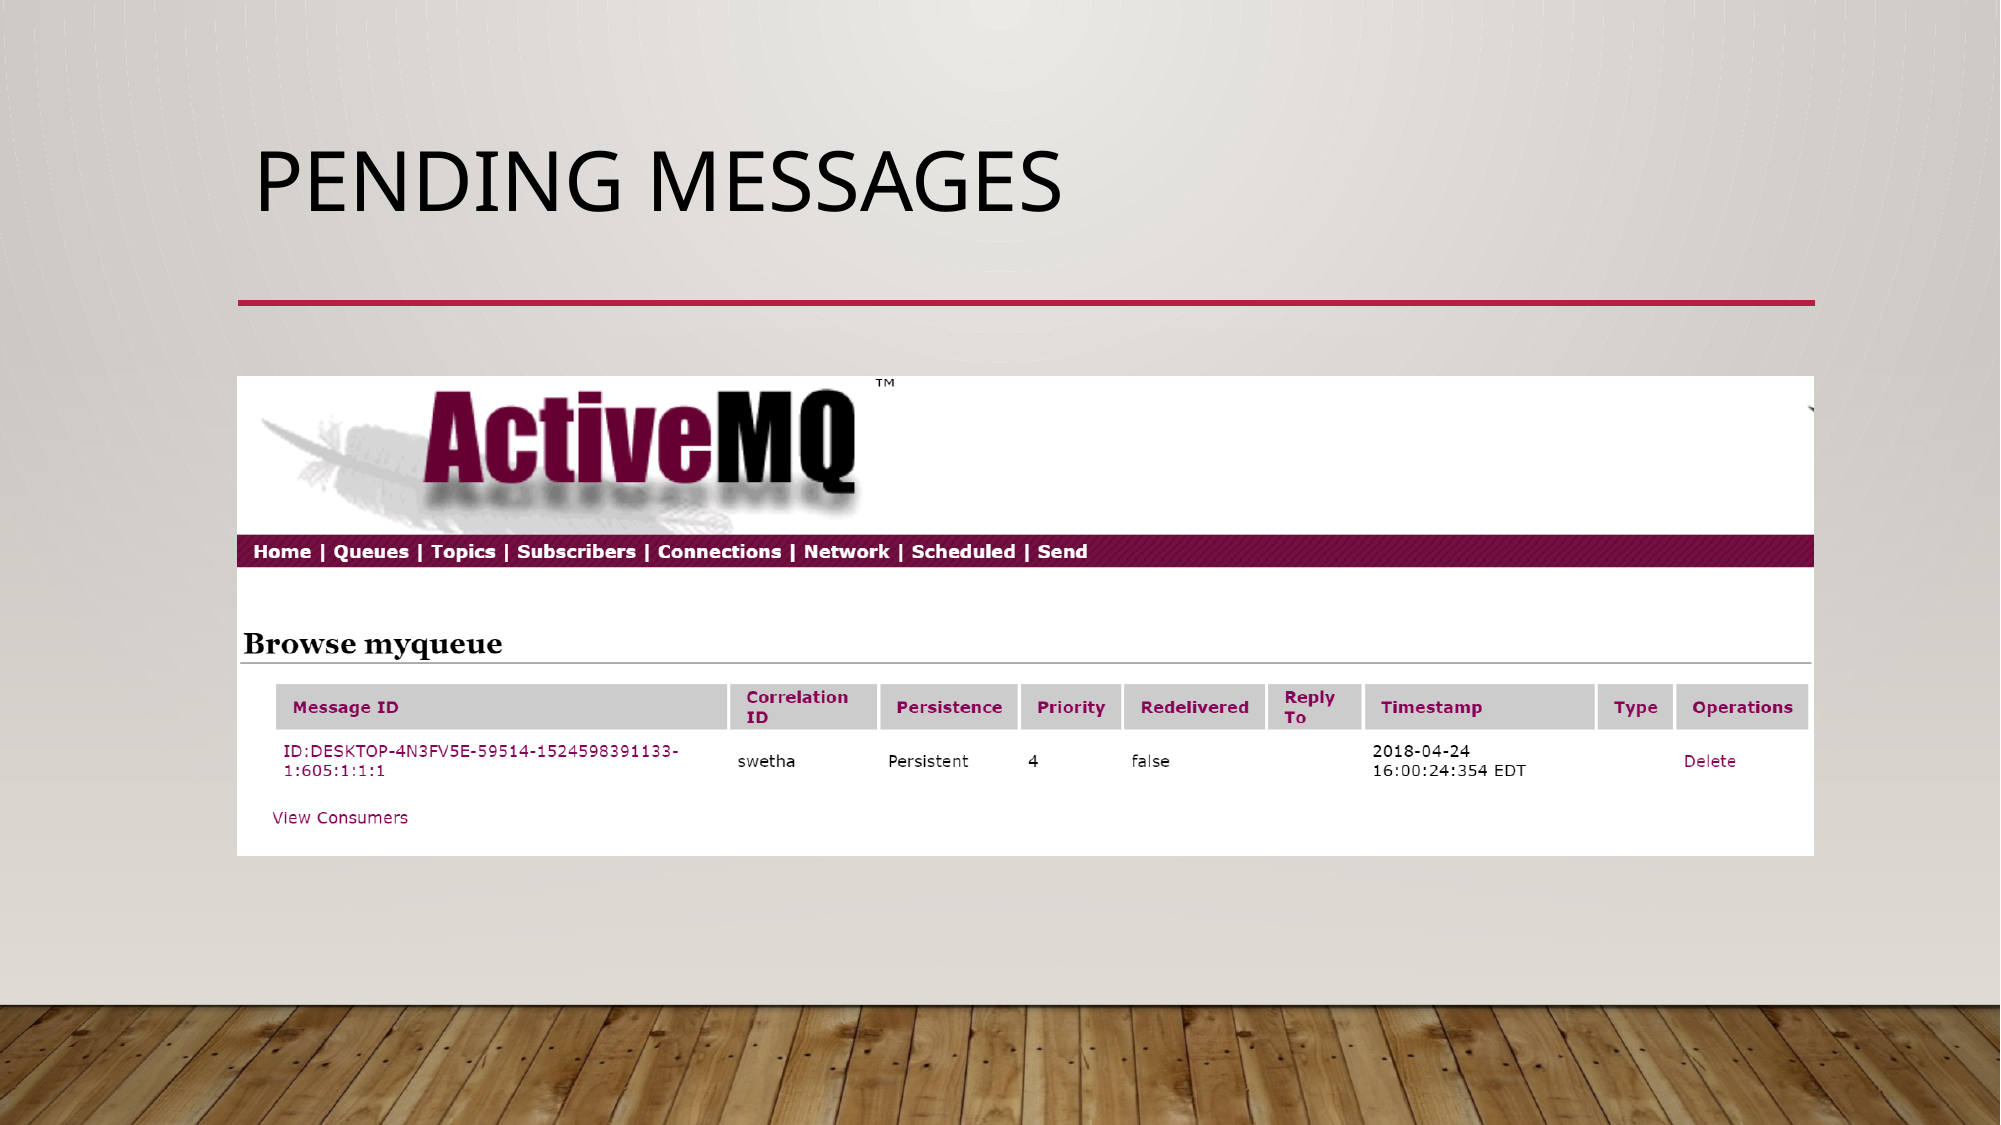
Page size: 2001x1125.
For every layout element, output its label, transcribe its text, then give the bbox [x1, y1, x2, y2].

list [237, 376, 1814, 856]
picture [0, 1005, 2000, 1125]
title Pending messages [238, 131, 1814, 305]
